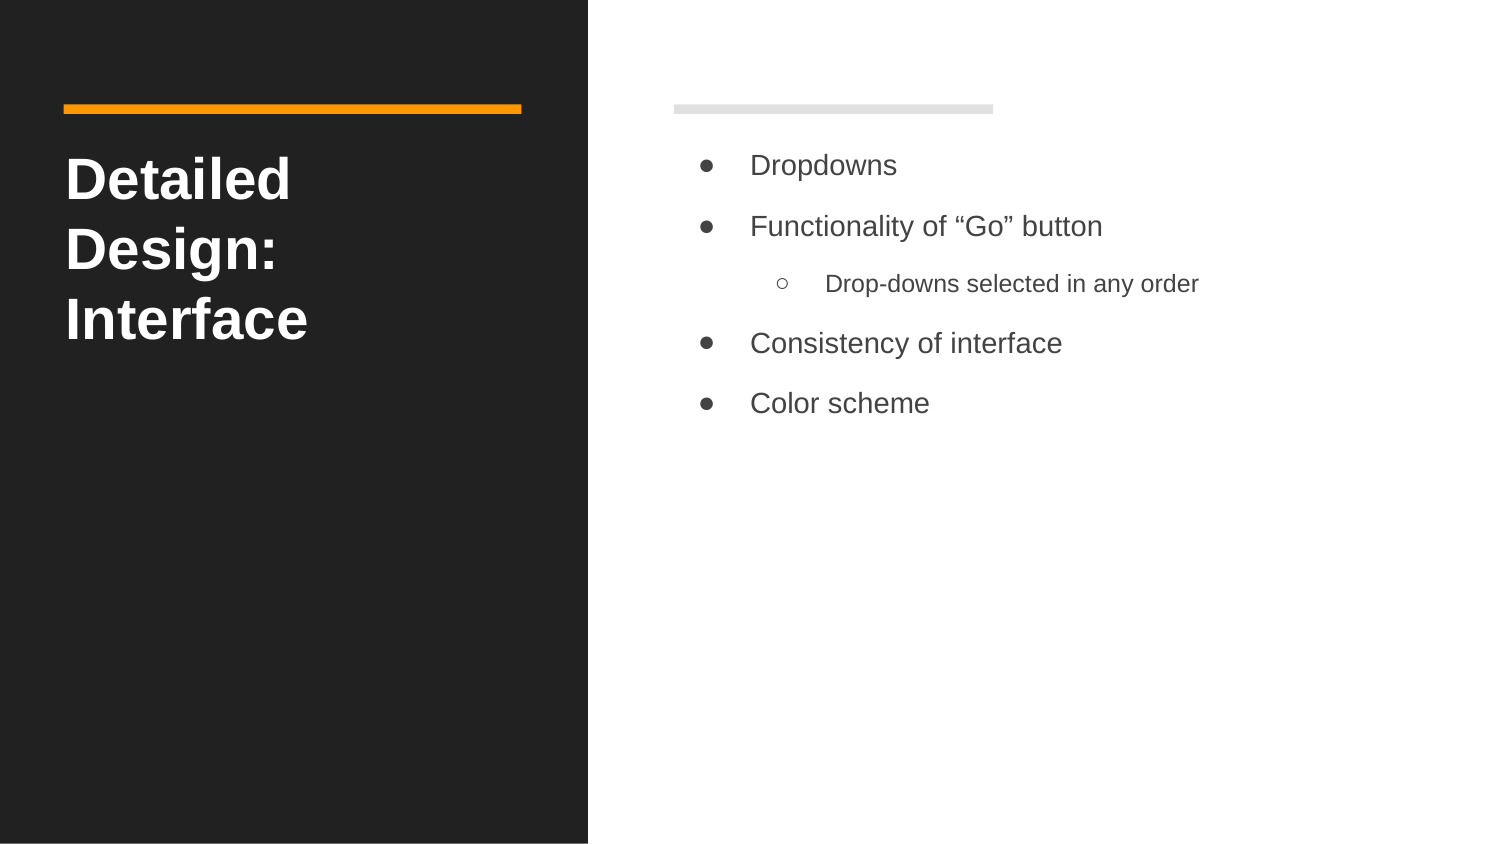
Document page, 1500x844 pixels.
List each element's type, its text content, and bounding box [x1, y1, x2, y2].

list Dropdowns Functionality of “Go” button Drop-downs selected in any order Consistency of interface Color scheme [659, 126, 1467, 752]
title Detailed Design: Interface [50, 126, 521, 743]
